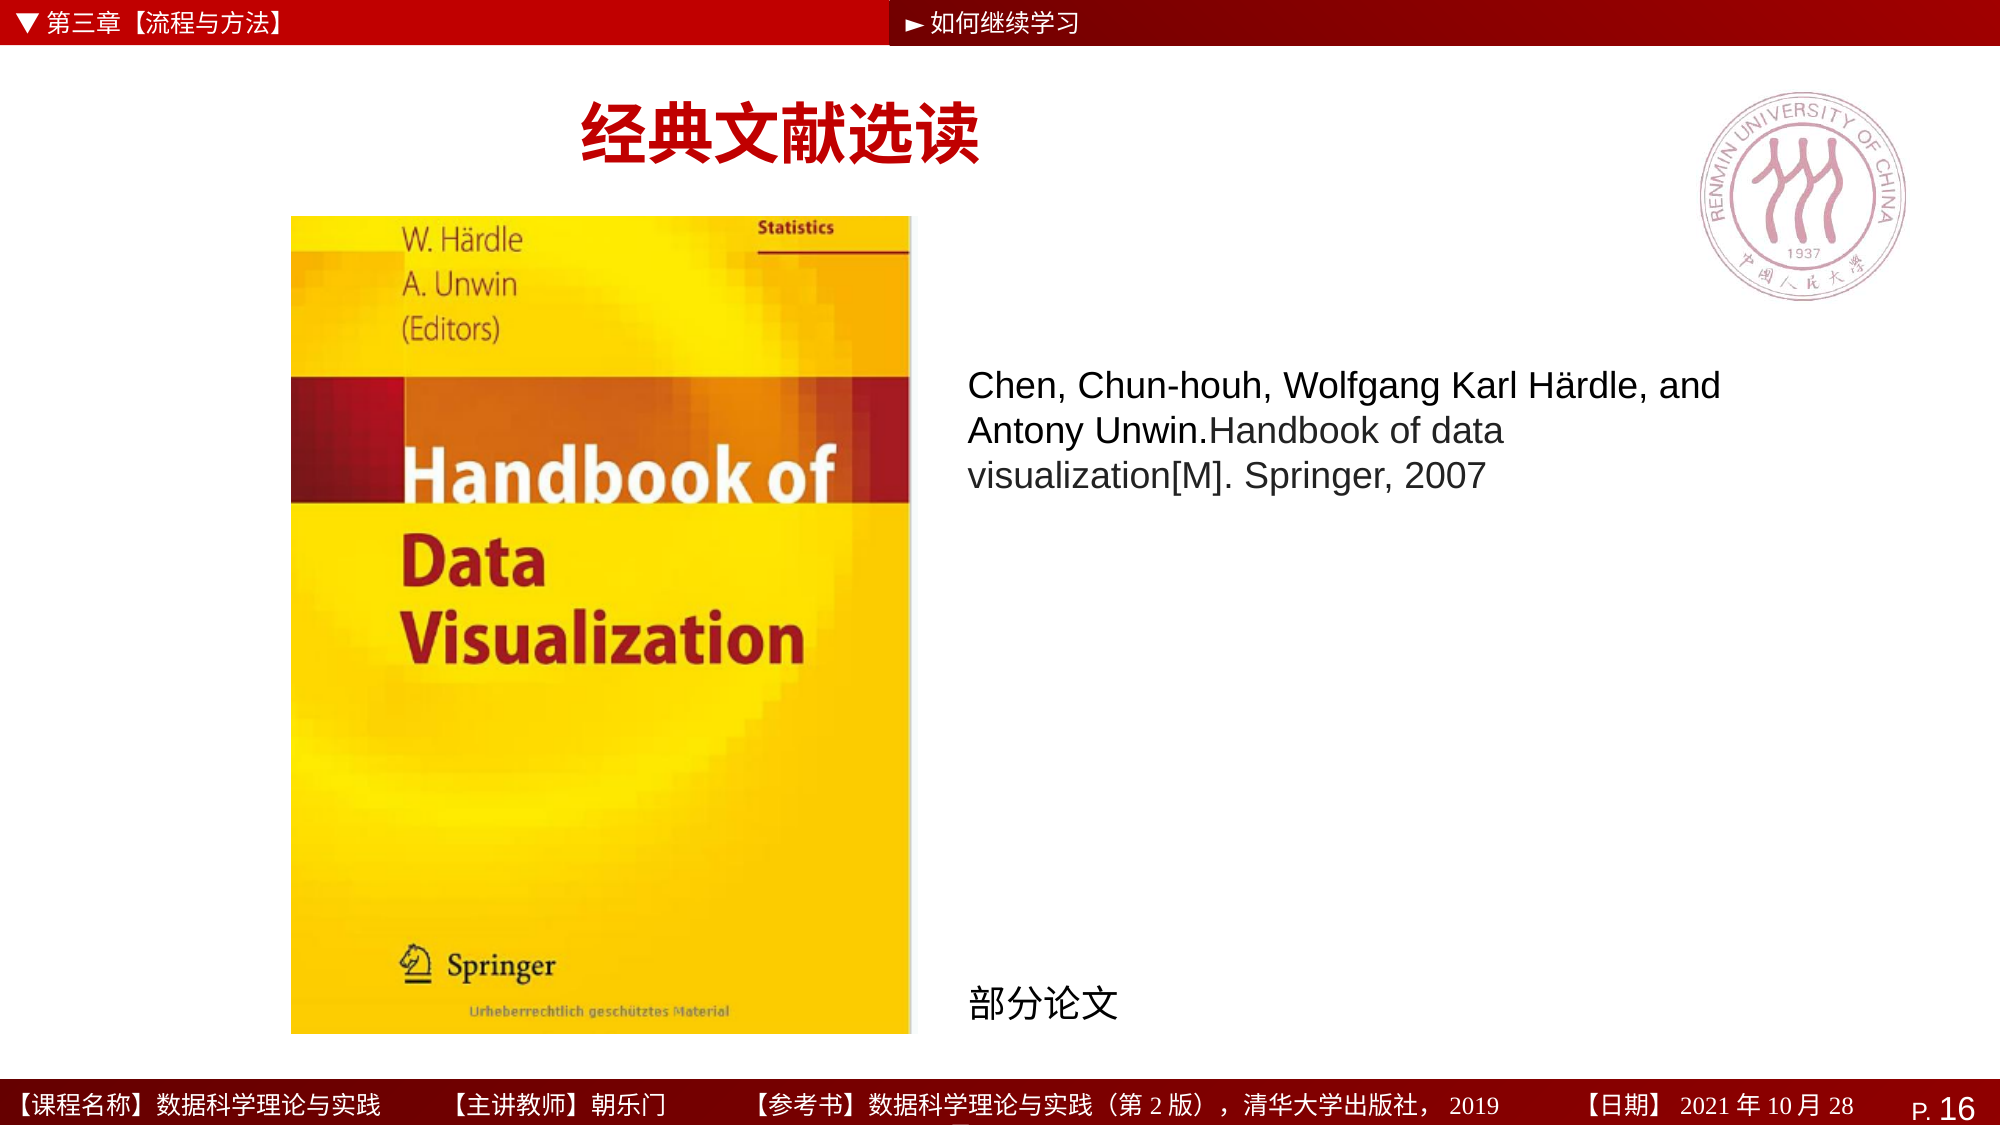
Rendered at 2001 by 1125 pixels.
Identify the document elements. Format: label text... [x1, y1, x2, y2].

text_box Chen, Chun-houh, Wolfgang Karl Härdle, and Antony Unwin.Handbook of data visualization[M]. Springer, 2007 [952, 353, 1792, 504]
text_box 部分论文 [953, 973, 1134, 1033]
list ►如何继续学习 [890, 0, 1249, 43]
picture [291, 216, 918, 1034]
list ▼第三章【流程与方法】 [0, 0, 725, 43]
picture [1696, 89, 1910, 304]
title 经典文献选读 [64, 64, 1497, 200]
